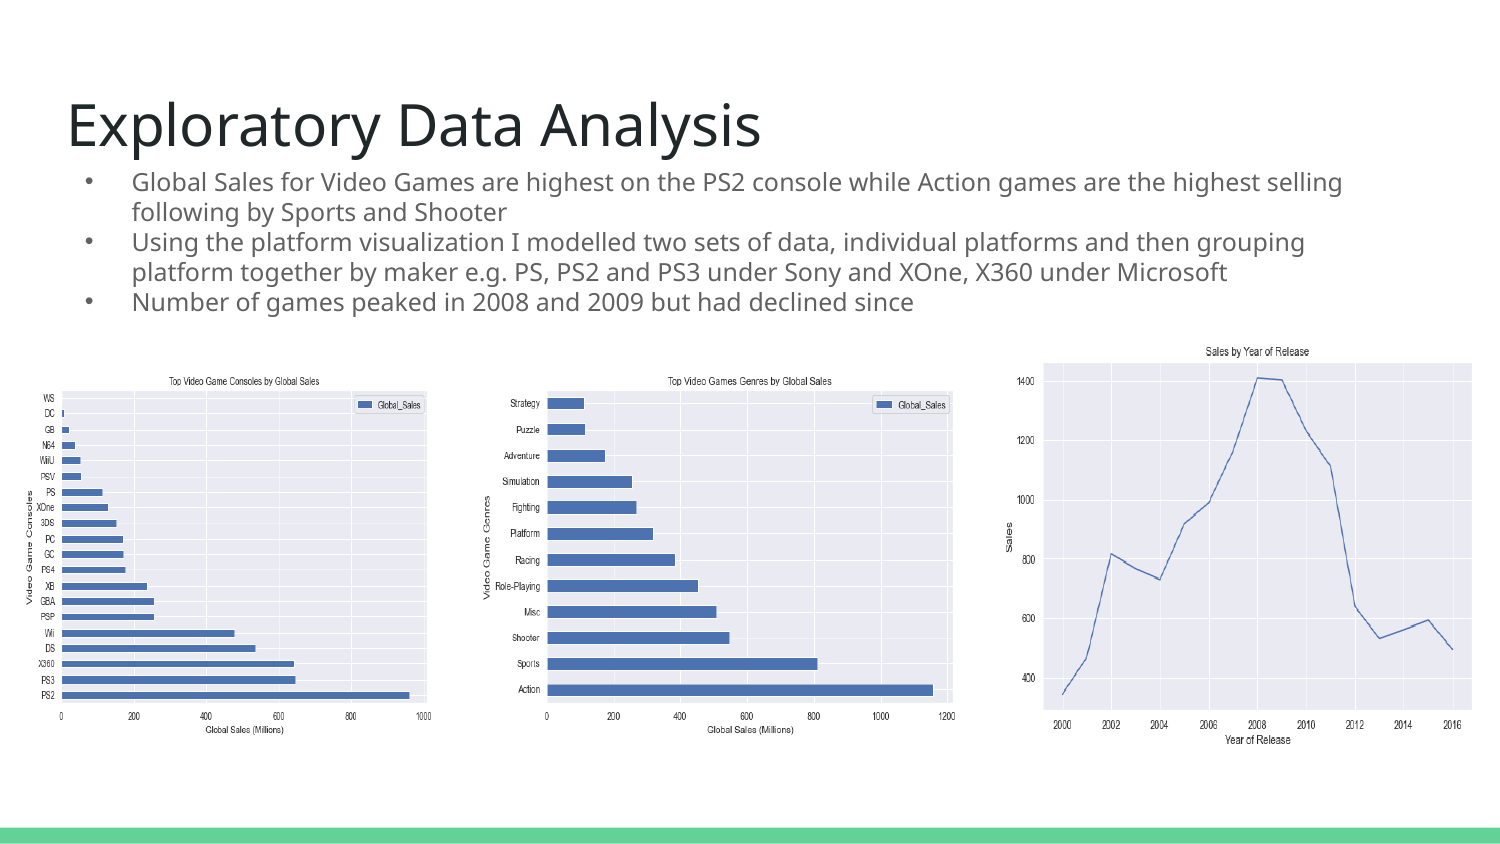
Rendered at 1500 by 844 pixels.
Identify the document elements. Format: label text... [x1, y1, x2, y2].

picture [481, 339, 1477, 754]
title Exploratory Data Analysis [51, 72, 1449, 167]
picture [1, 339, 474, 754]
list Global Sales for Video Games are highest on the PS2 console while Action games are the highest selling following by Sports and Shooter Using the platform visualization I modelled two sets of data, individual platforms and then grouping platform together by maker e.g. PS, PS2 and PS3 under Sony and XOne, X360 under Microsoft Number of games peaked in 2008 and 2009 but had declined since [51, 151, 1428, 340]
